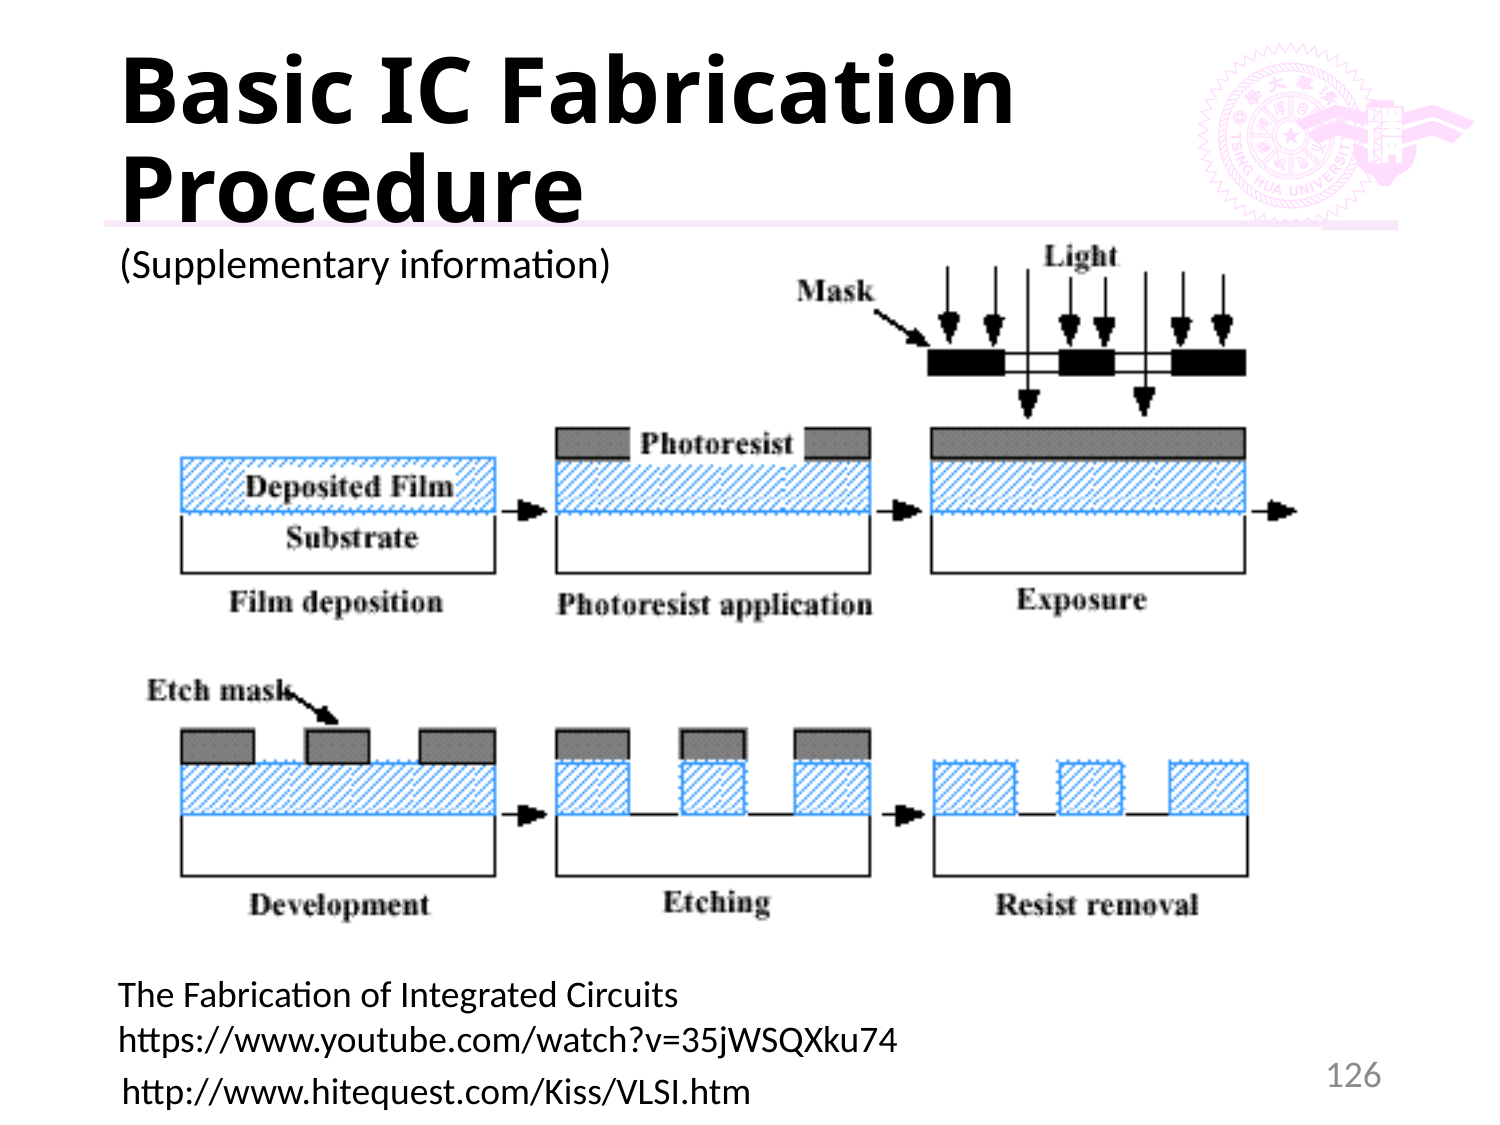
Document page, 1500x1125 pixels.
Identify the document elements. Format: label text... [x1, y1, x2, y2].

title Basic IC Fabrication Procedure [103, 59, 1397, 228]
text_box The Fabrication of Integrated Circuits https://www.youtube.com/watch?v=35jWSQXku74 [103, 962, 1488, 1068]
text_box http://www.hitequest.com/Kiss/VLSI.htm [106, 1068, 767, 1120]
picture [89, 227, 1322, 948]
slide_number 126 [1059, 1068, 1397, 1103]
